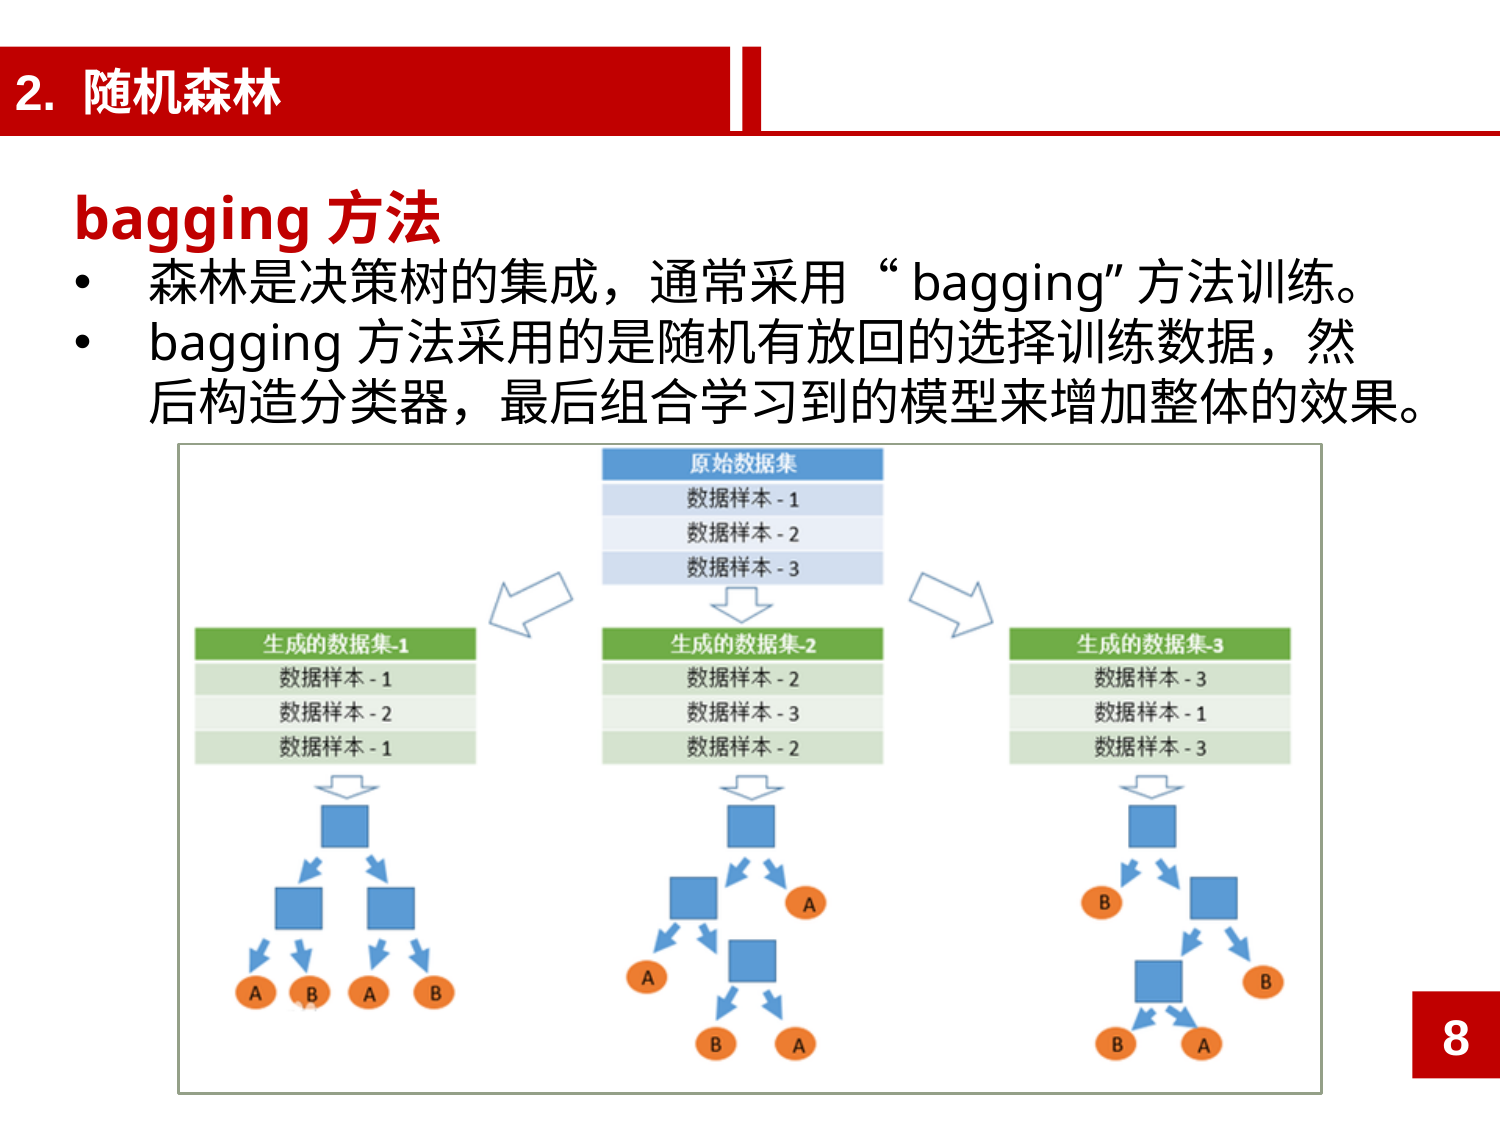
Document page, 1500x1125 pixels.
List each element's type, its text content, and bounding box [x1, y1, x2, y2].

text_box 8 [1412, 991, 1500, 1079]
text_box [742, 46, 762, 130]
text_box 2. 随机森林 [0, 46, 731, 132]
text_box bagging方法 森林是决策树的集成，通常采用“bagging”方法训练。 bagging方法采用的是随机有放回的选择训练数据，然后构造分类器，最后组合学习到的模型来增加整体的效果。 [74, 166, 1405, 999]
picture [179, 444, 1321, 1093]
